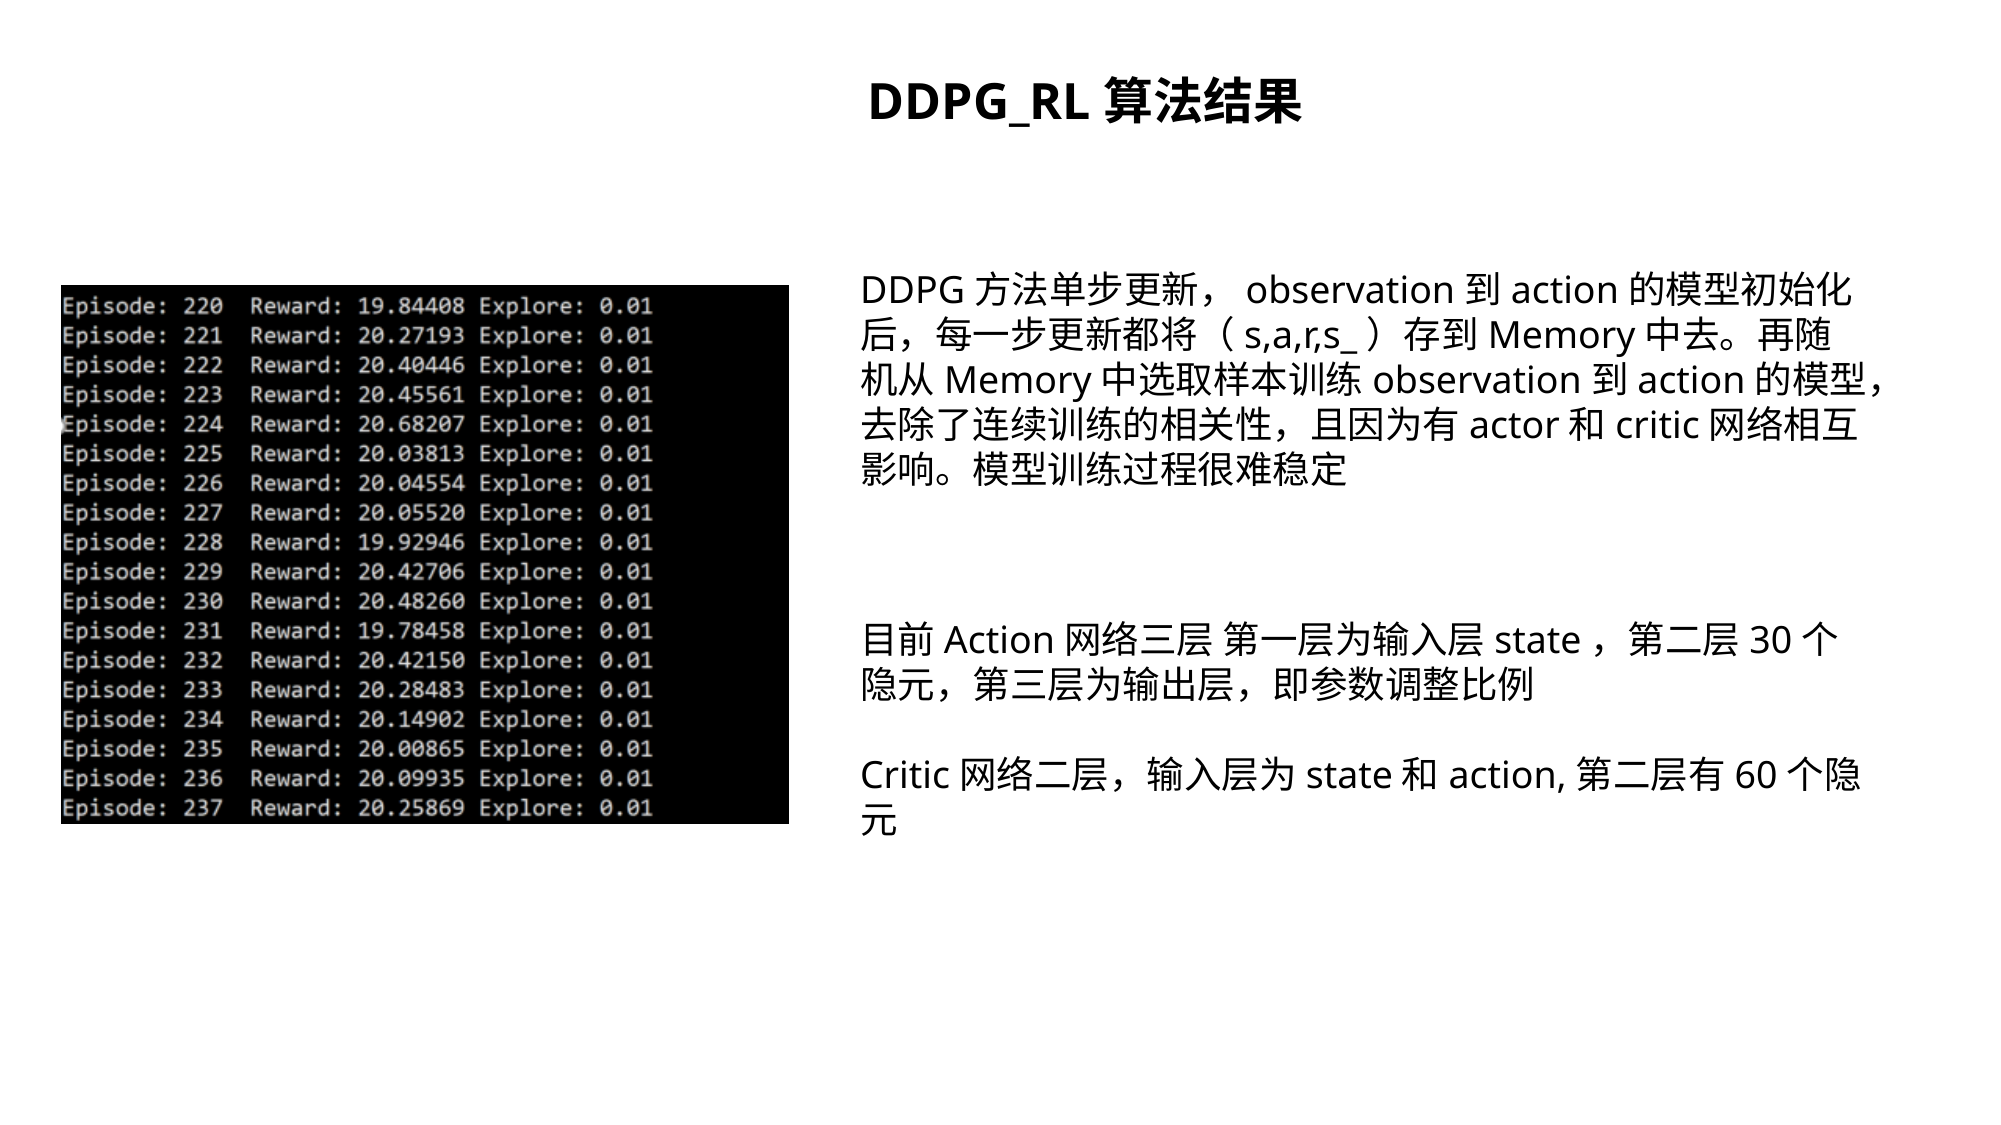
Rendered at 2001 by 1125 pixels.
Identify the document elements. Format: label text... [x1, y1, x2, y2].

text_box DDPG_RL算法结果 [635, 61, 1535, 137]
text_box DDPG方法单步更新，observation到action的模型初始化后，每一步更新都将（s,a,r,s_）存到Memory中去。再随机从Memory中选取样本训练observation到action的模型，去除了连续训练的相关性，且因为有actor和critic网络相互影响。模型训练过程很难稳定 [845, 258, 1884, 499]
text_box 目前Action网络三层 第一层为输入层state，第二层30个隐元，第三层为输出层，即参数调整比例 Critic网络二层，输入层为state和action,第二层有60个隐元 [845, 608, 1877, 939]
picture [61, 284, 789, 825]
